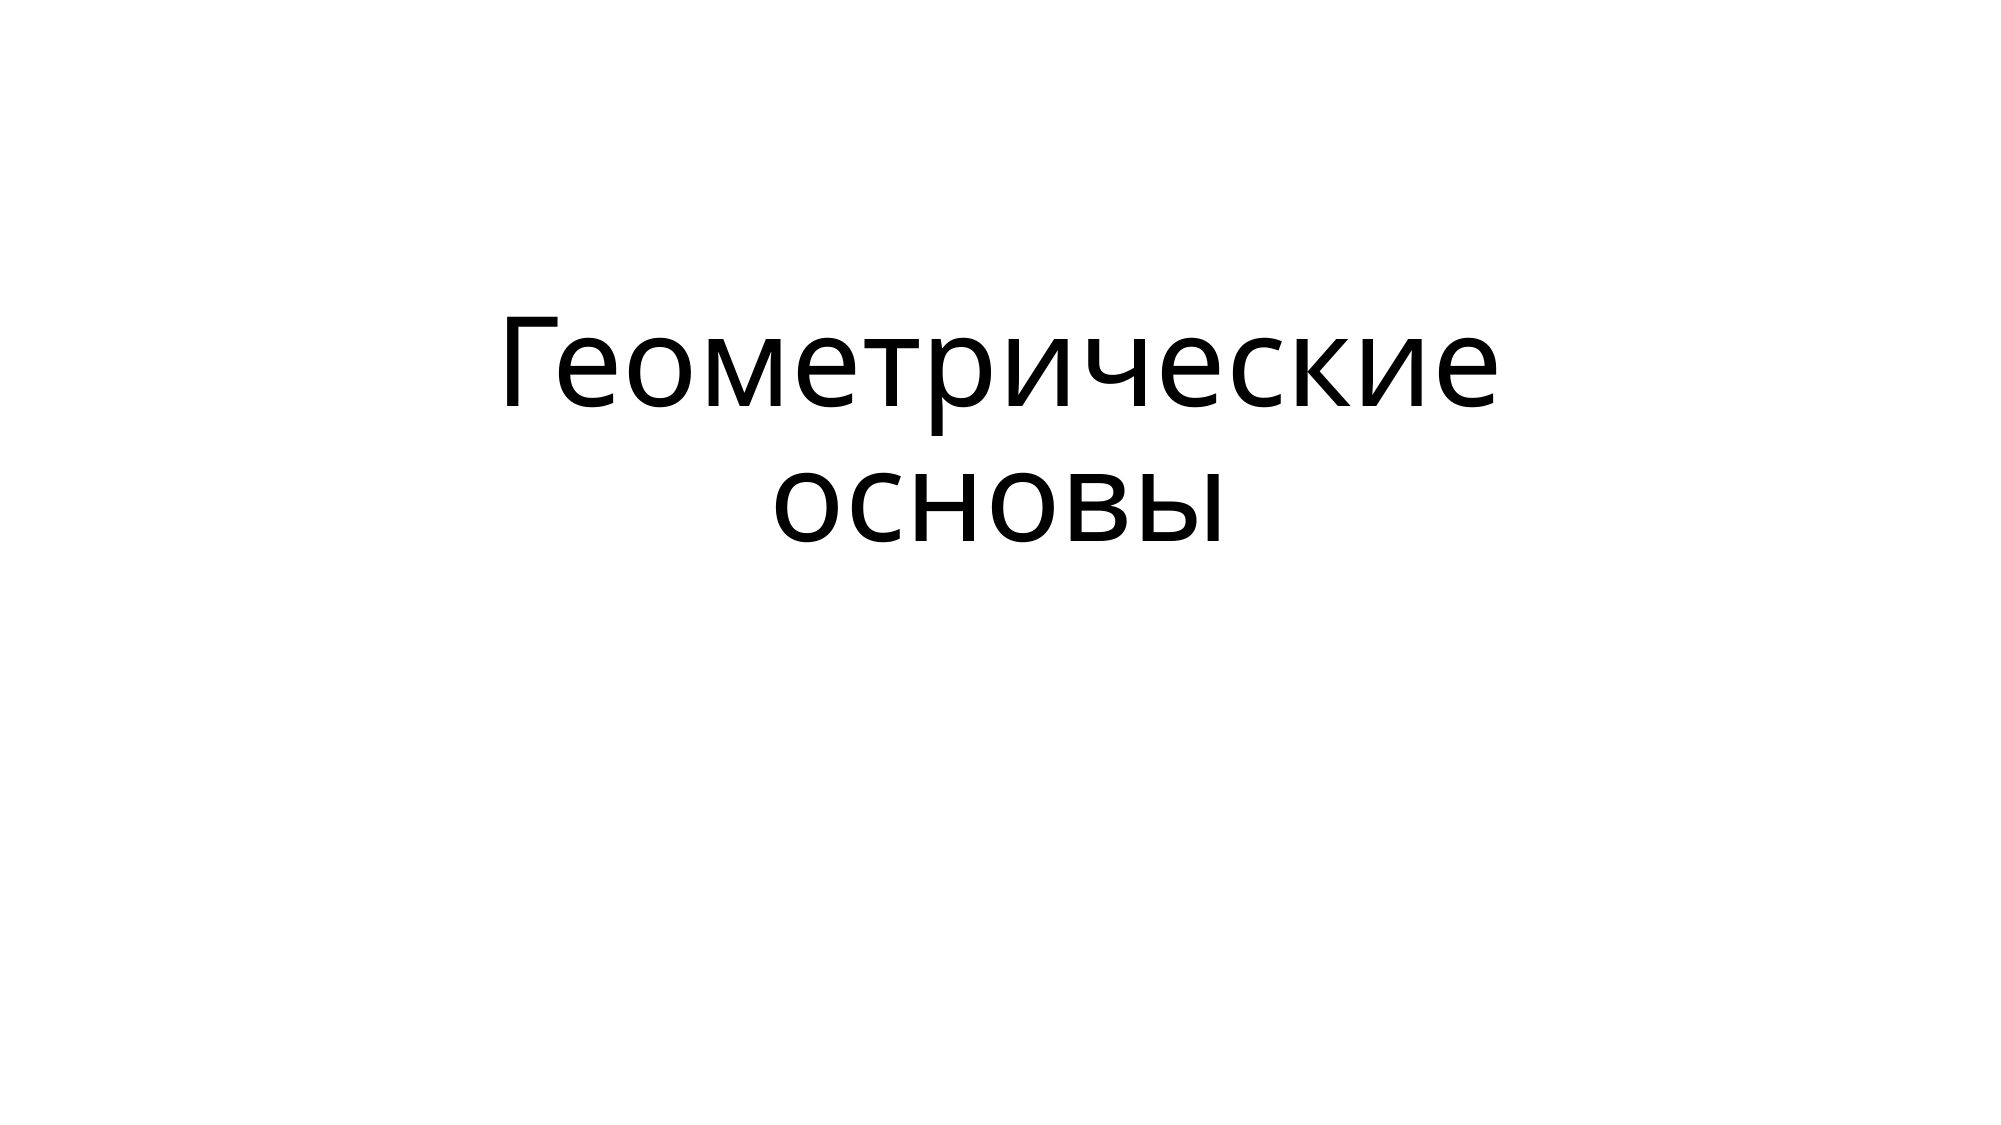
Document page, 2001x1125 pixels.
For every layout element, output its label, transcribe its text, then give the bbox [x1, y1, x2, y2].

title Геометрические основы [249, 184, 1750, 576]
